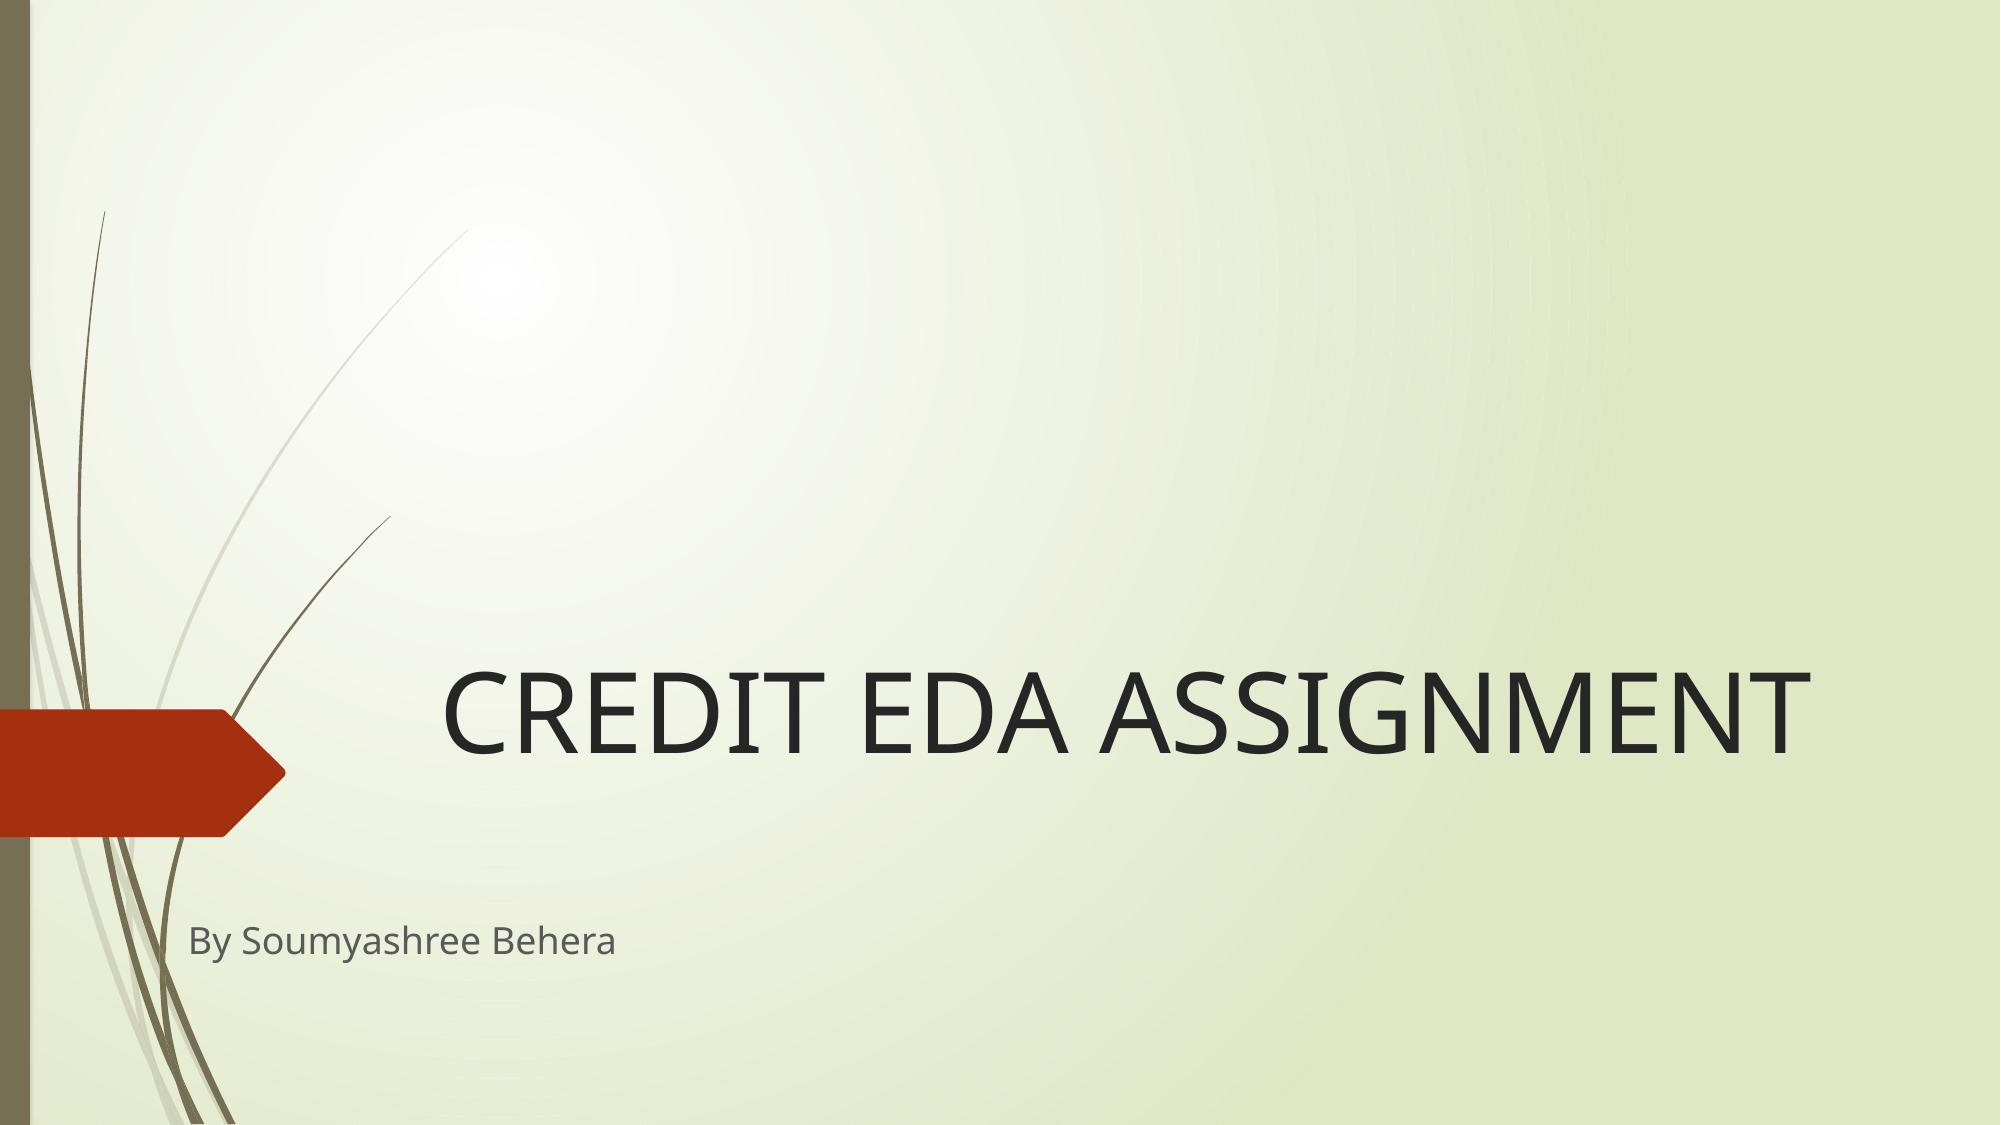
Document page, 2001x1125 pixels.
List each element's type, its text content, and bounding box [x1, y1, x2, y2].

subtitle By Soumyashree Behera [172, 909, 1673, 980]
title CREDIT EDA ASSIGNMENT [424, 412, 1888, 784]
